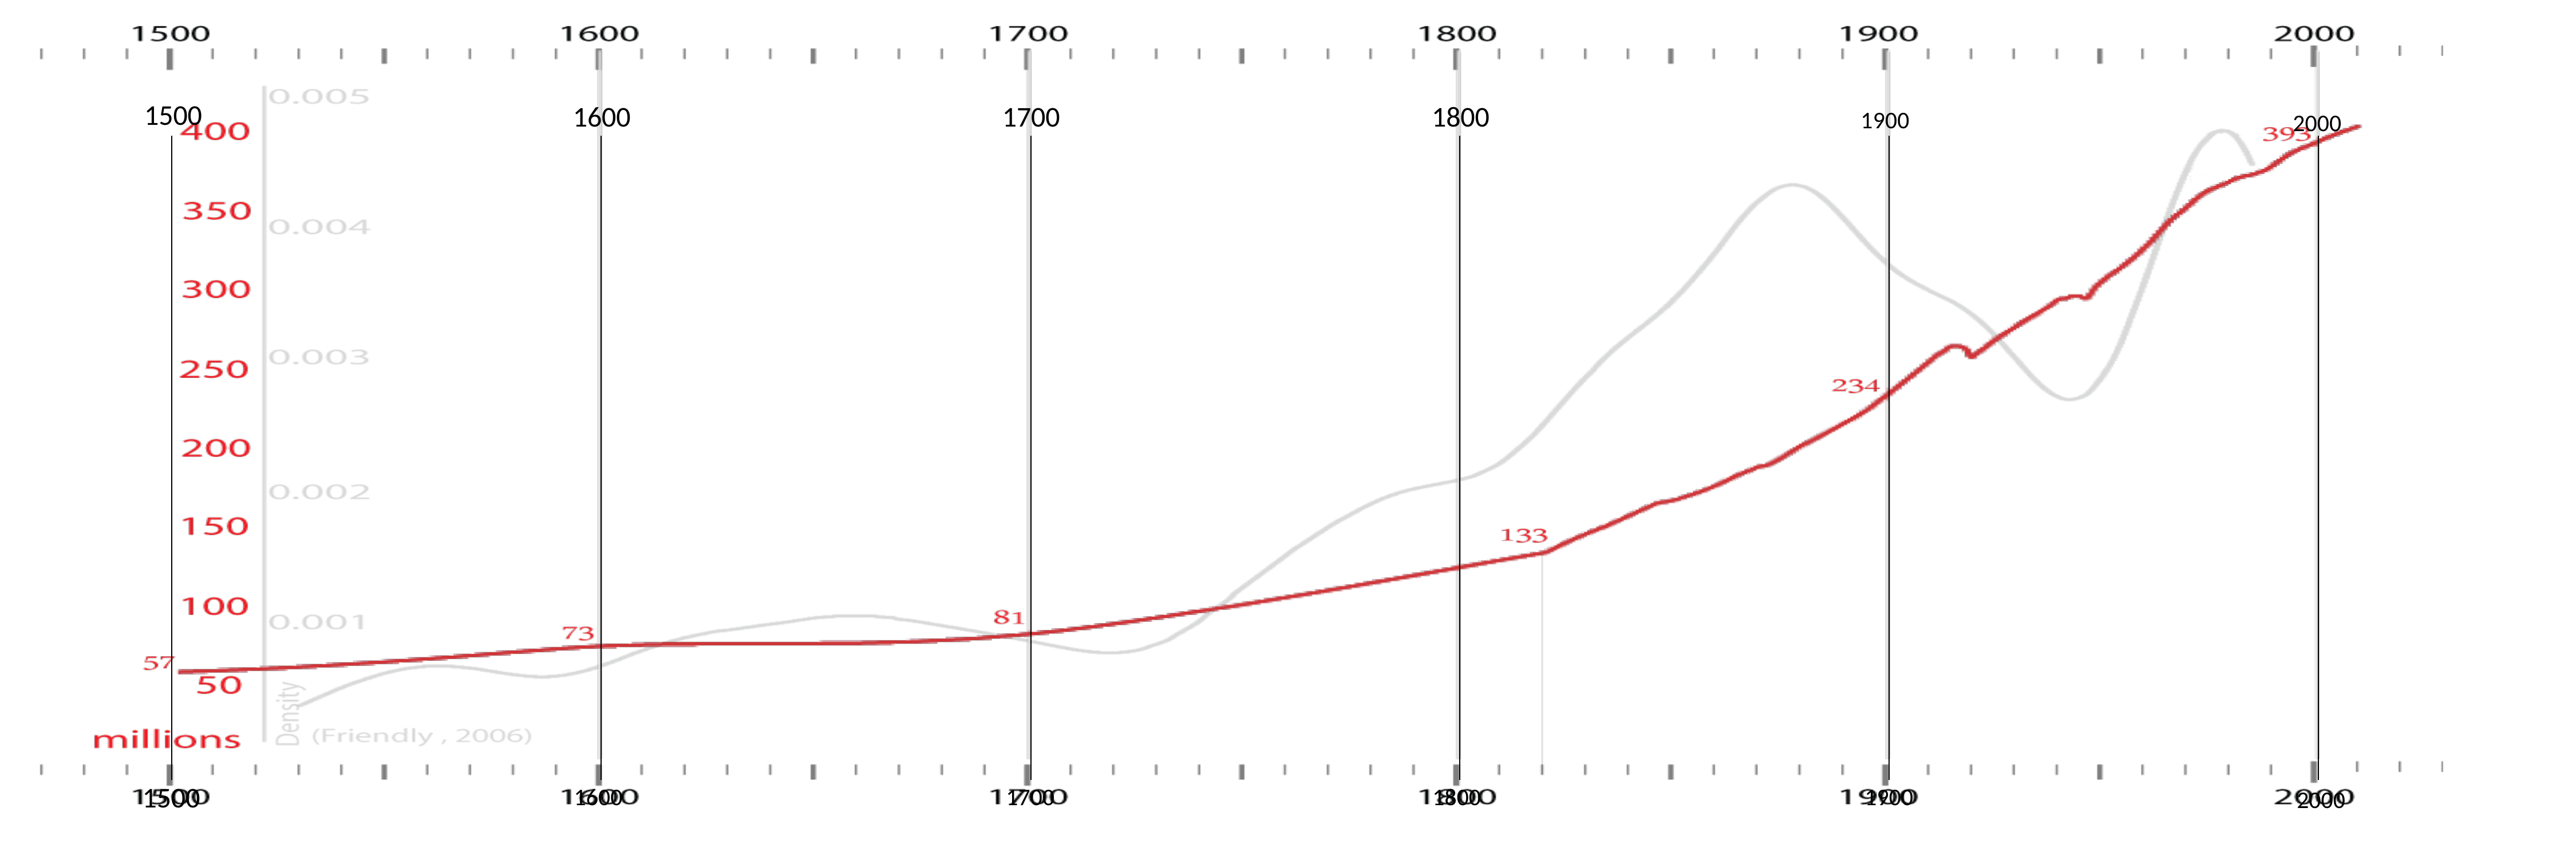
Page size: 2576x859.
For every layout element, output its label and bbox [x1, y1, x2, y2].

text_box [133, 92, 2354, 818]
picture [17, 0, 2443, 858]
